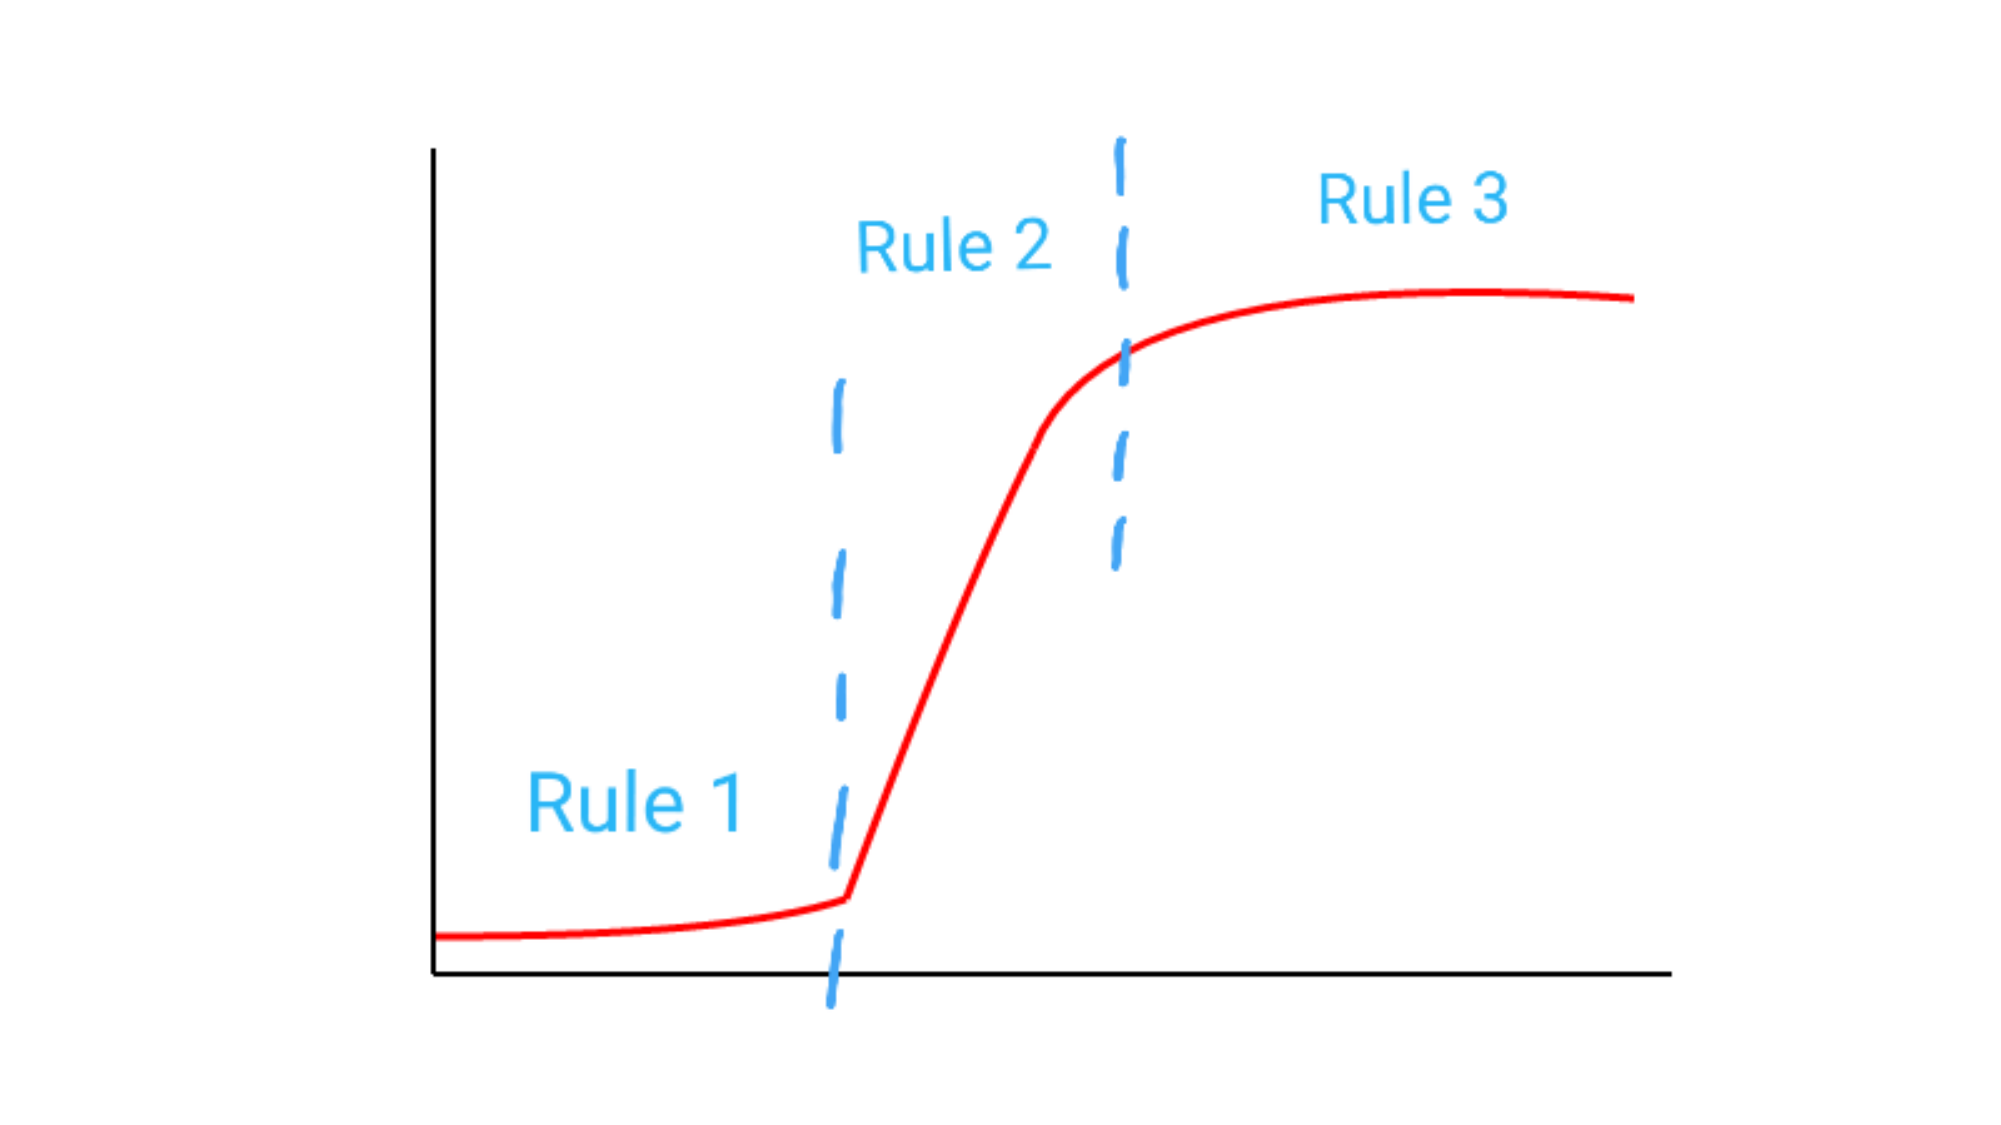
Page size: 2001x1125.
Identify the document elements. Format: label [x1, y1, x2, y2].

list [309, 24, 1690, 1100]
